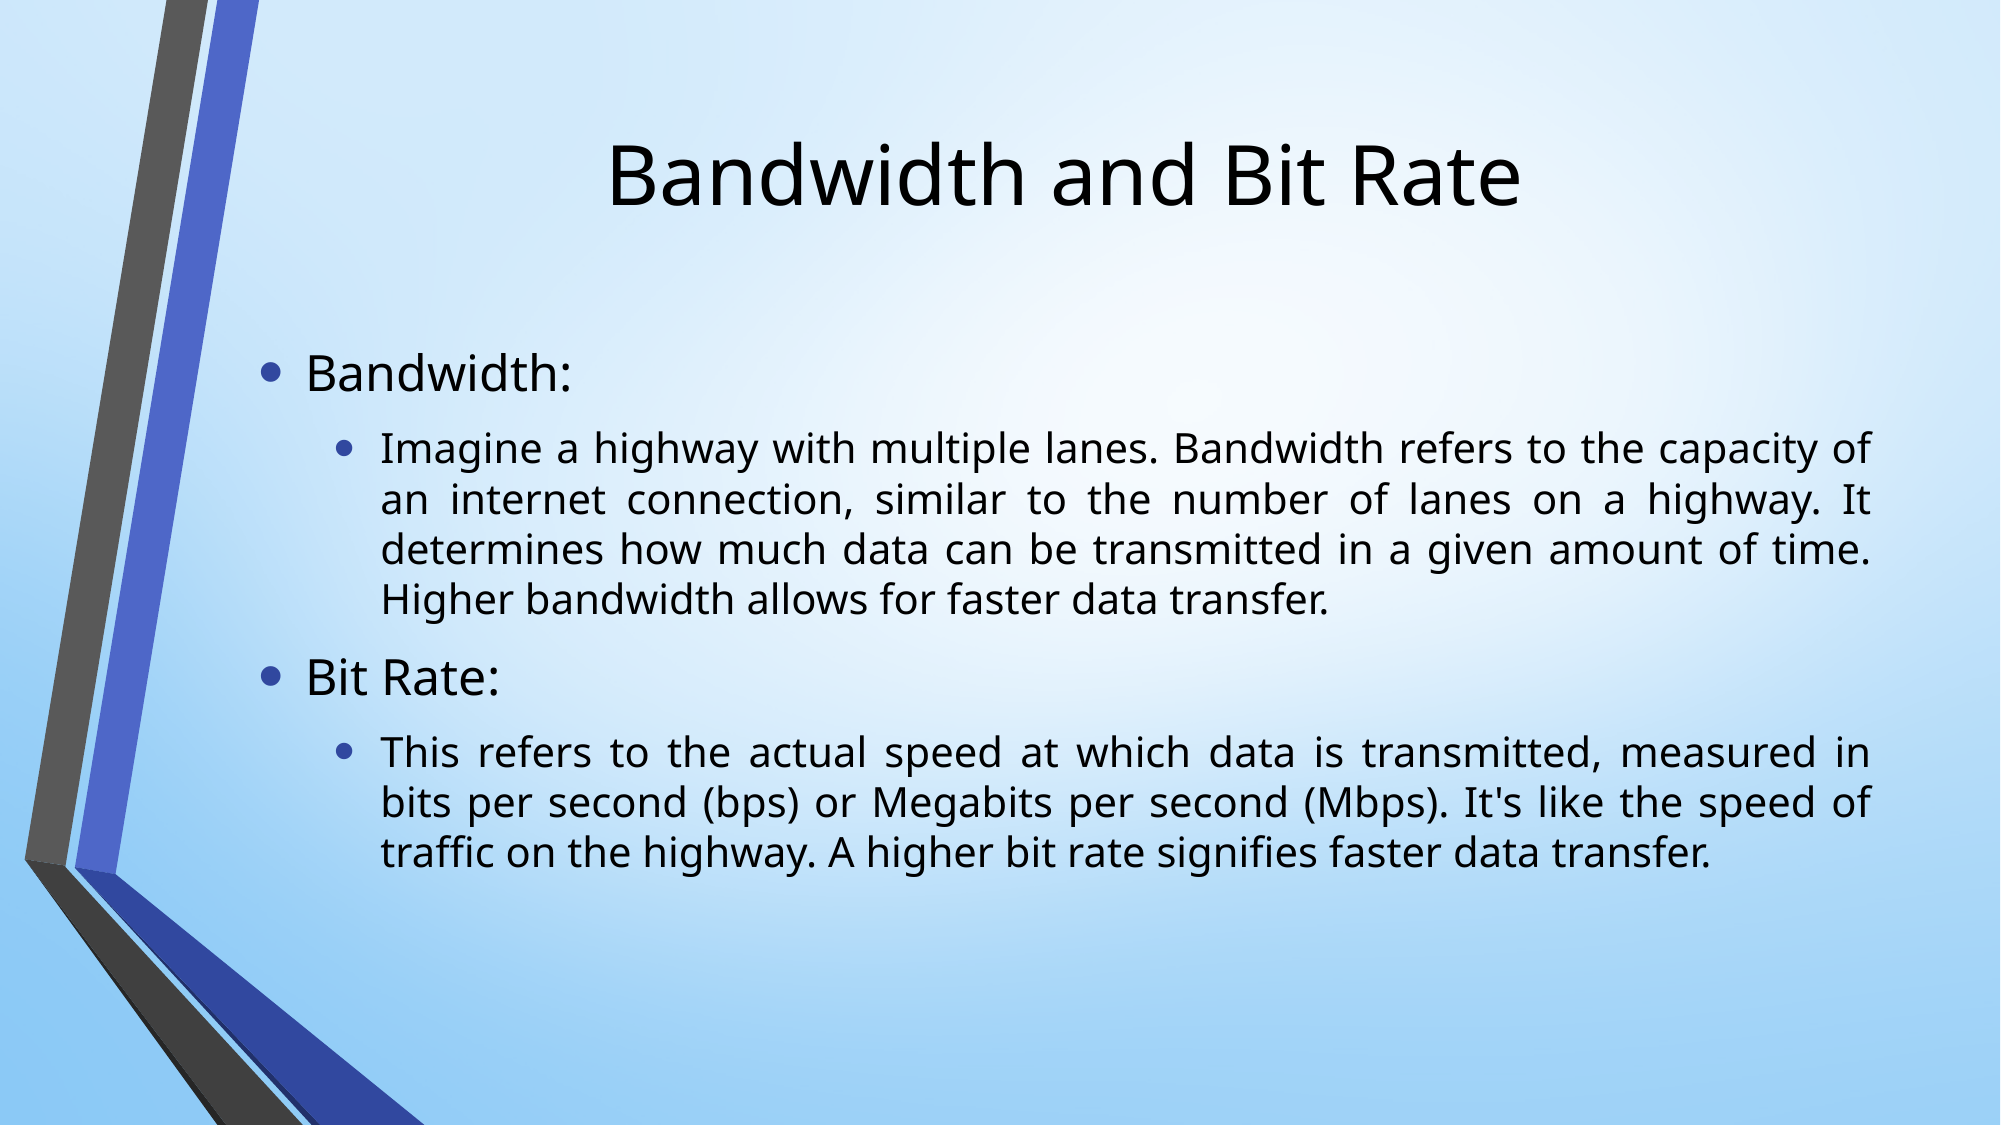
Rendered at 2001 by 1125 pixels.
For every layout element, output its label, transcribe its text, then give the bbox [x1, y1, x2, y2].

list Bandwidth: Imagine a highway with multiple lanes. Bandwidth refers to the capacity of an internet connection, similar to the number of lanes on a highway. It determines how much data can be transmitted in a given amount of time. Higher bandwidth allows for faster data transfer. Bit Rate: This refers to the actual speed at which data is transmitted, measured in bits per second (bps) or Megabits per second (Mbps). It's like the speed of traffic on the highway. A higher bit rate signifies faster data transfer. [243, 222, 1887, 996]
title Bandwidth and Bit Rate [243, 28, 1887, 222]
